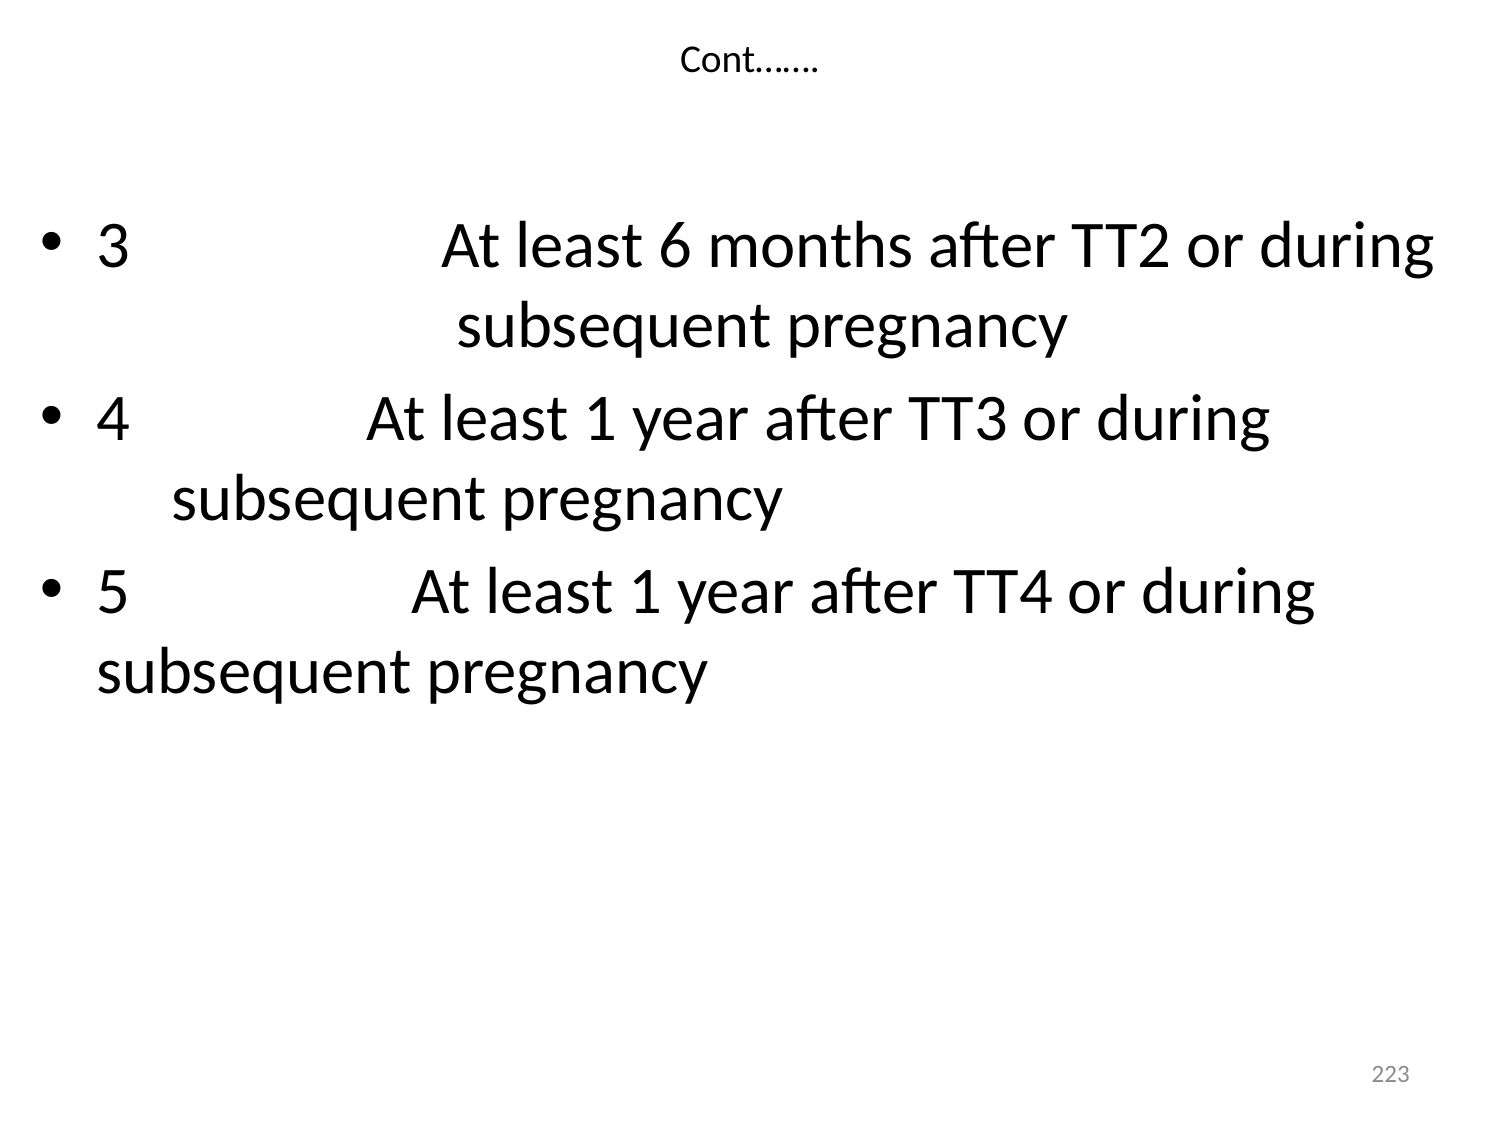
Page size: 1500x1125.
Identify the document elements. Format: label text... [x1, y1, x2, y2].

slide_number 223 [1074, 1042, 1425, 1103]
list 3 At least 6 months after TT2 or during subsequent pregnancy 4 At least 1 year after TT3 or during subsequent pregnancy 5 At least 1 year after TT4 or during subsequent pregnancy [24, 99, 1475, 1100]
title Cont……. [75, 24, 1425, 88]
